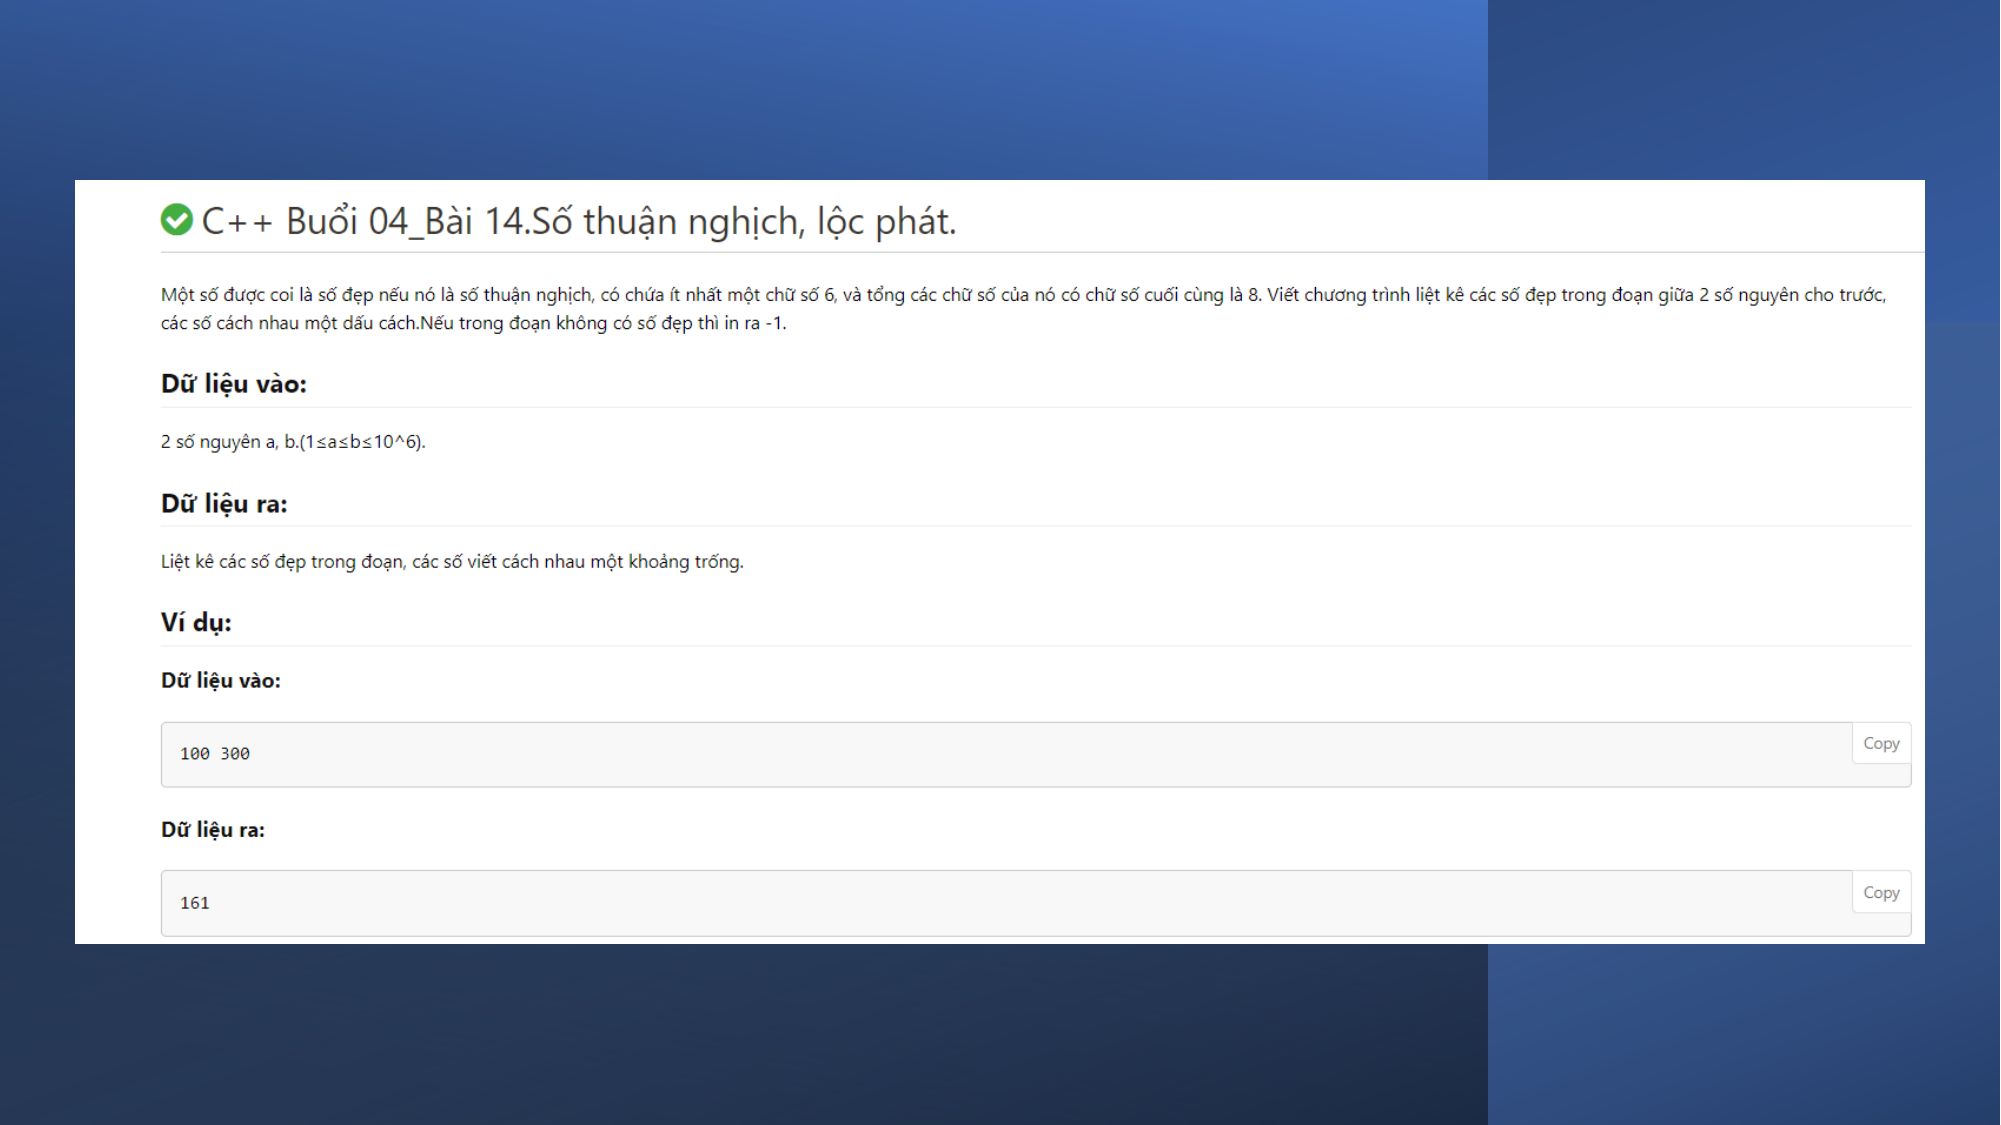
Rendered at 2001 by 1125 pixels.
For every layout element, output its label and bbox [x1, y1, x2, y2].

text_box [1489, 0, 2000, 321]
picture [74, 180, 1925, 944]
text_box [0, 321, 2000, 1125]
text_box [0, 0, 1489, 321]
